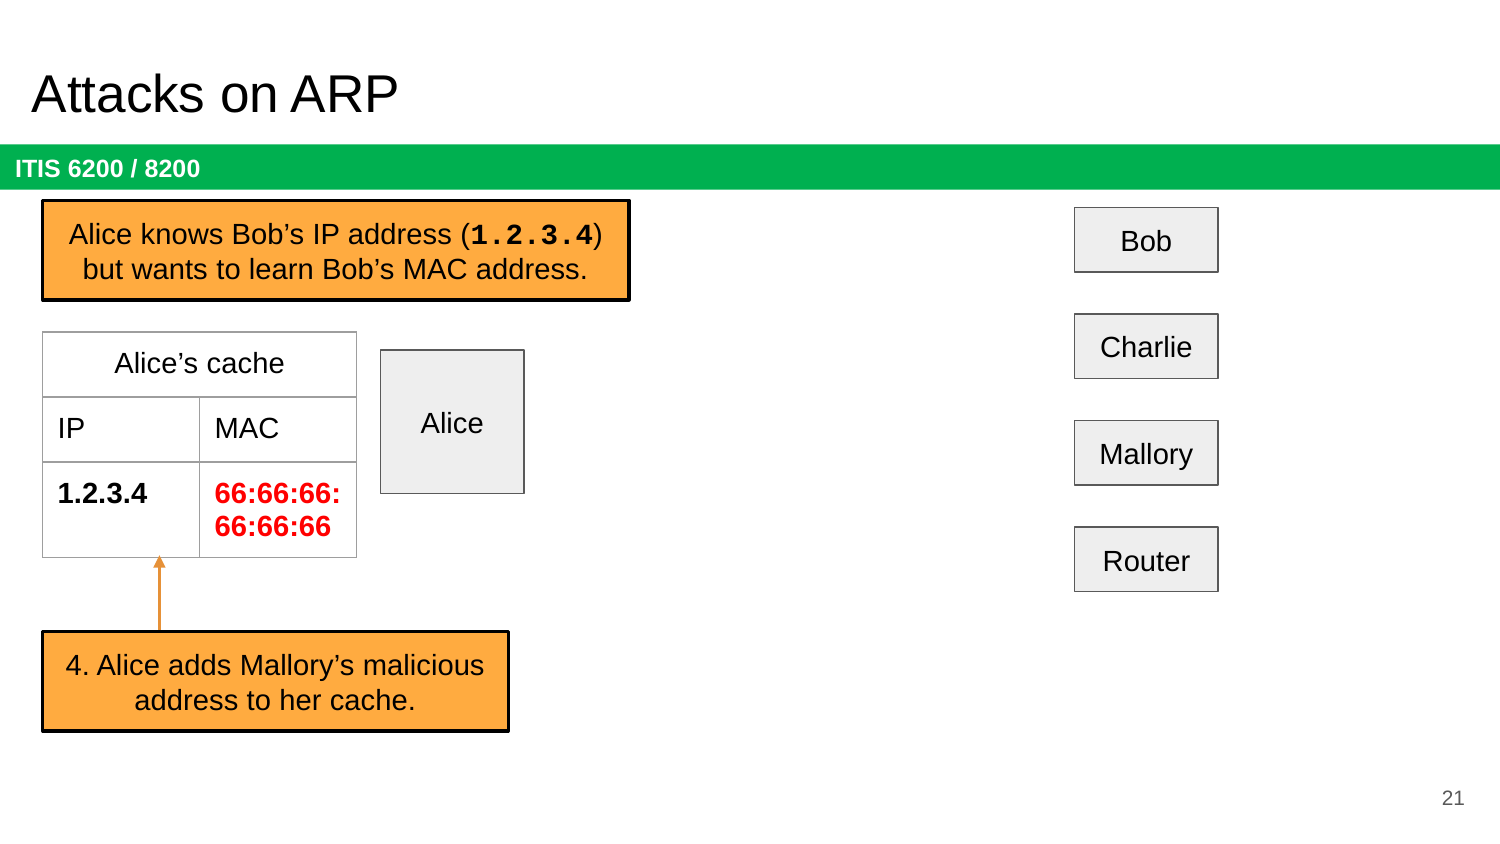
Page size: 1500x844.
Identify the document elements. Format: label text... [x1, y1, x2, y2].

table_header Alice’s cache [43, 333, 356, 396]
table_cell 66:66:66:66:66:66 [200, 463, 356, 553]
text_box Mallory [1074, 420, 1219, 486]
text_box Alice [380, 350, 525, 494]
title Attacks on ARP [16, 44, 1415, 139]
slide_number 21 [1389, 764, 1480, 830]
table_cell 1.2.3.4 [43, 463, 199, 553]
text_box Bob [1074, 207, 1219, 272]
table_cell MAC [200, 398, 356, 461]
text_box Router [1074, 527, 1219, 592]
table_cell IP [43, 398, 199, 461]
text_box Alice knows Bob’s IP address (1.2.3.4) but wants to learn Bob’s MAC address. [42, 200, 629, 301]
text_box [42, 554, 509, 733]
text_box Charlie [1074, 313, 1219, 379]
